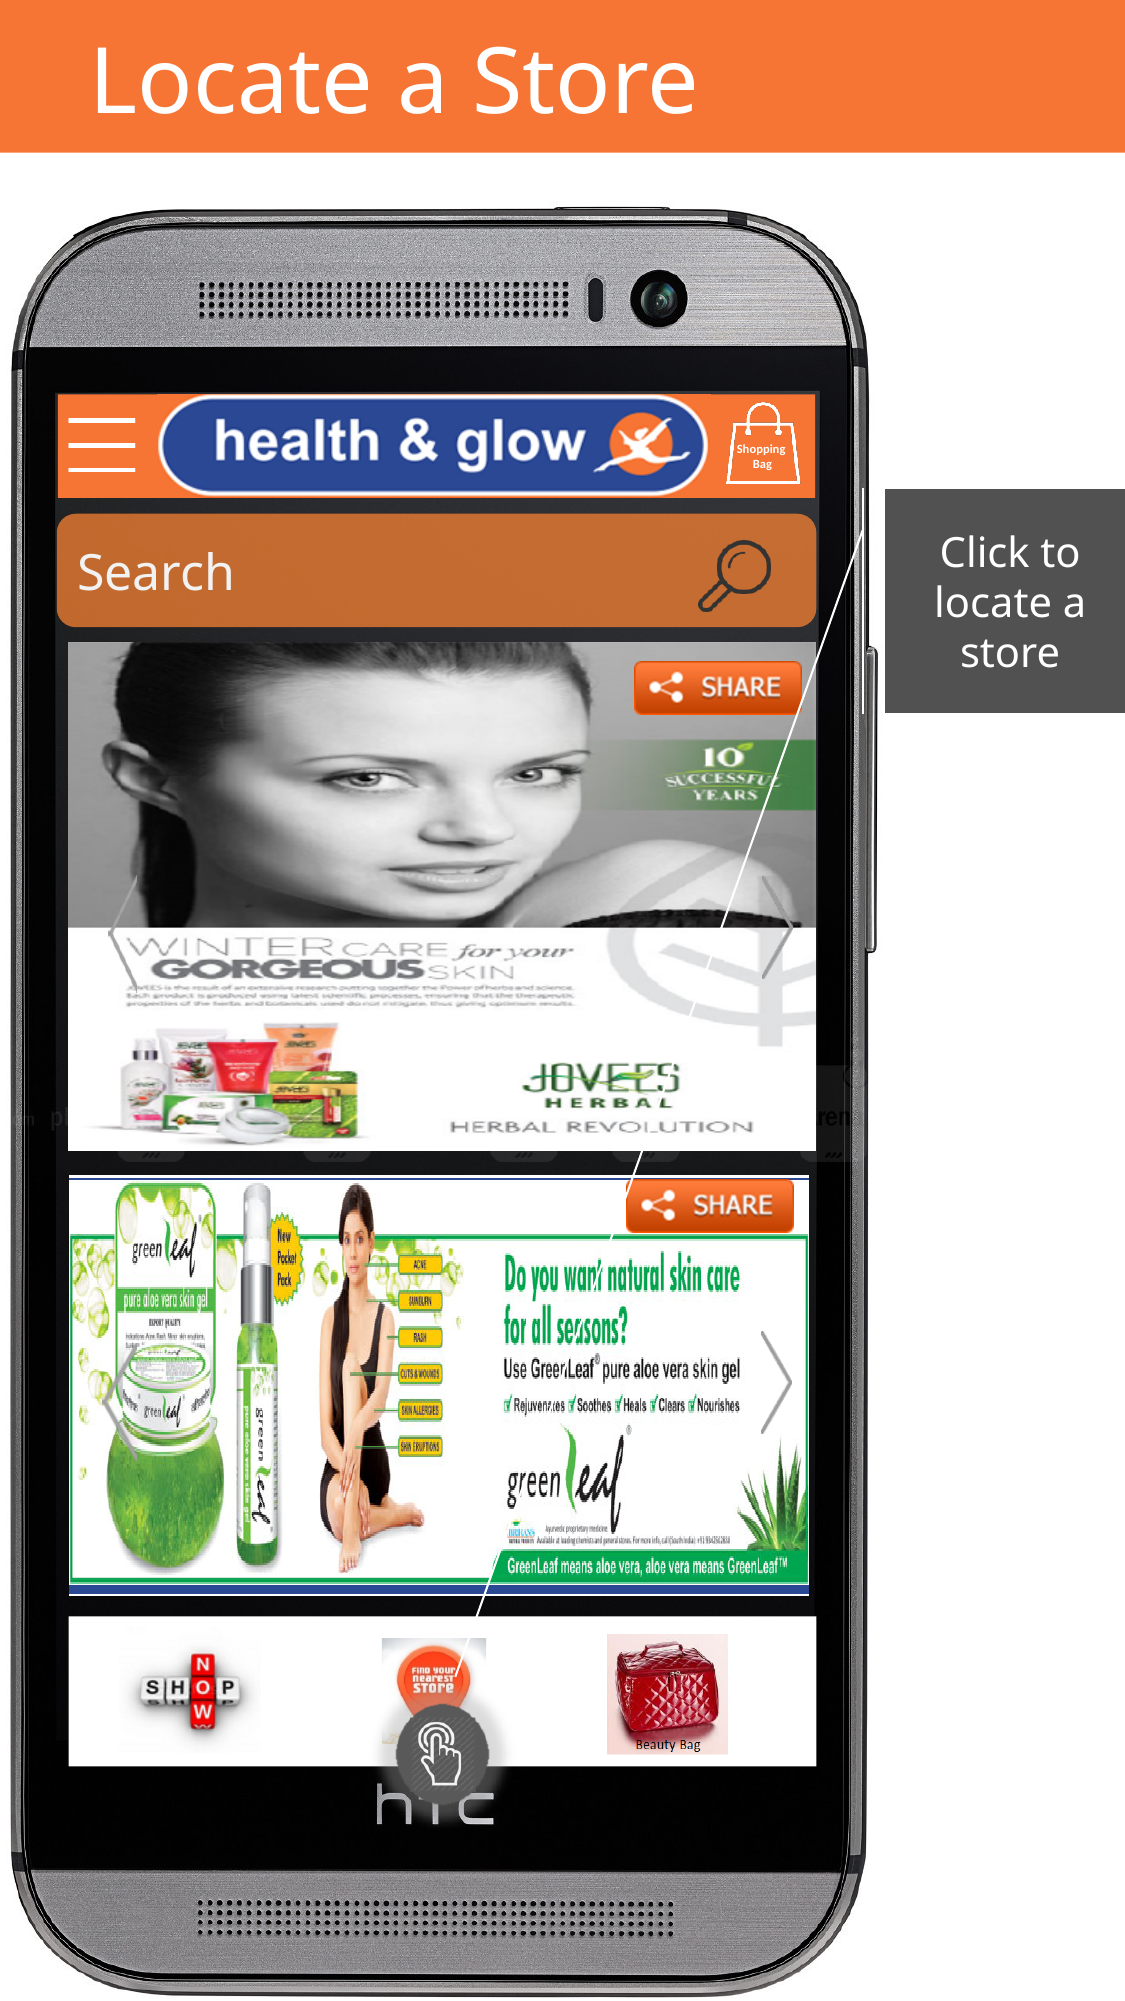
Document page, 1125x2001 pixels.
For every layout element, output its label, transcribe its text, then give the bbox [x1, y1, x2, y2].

picture [2, 199, 884, 2000]
text_box Locate a Store [0, 0, 1125, 154]
text_box Click to locate a store [884, 487, 1125, 715]
